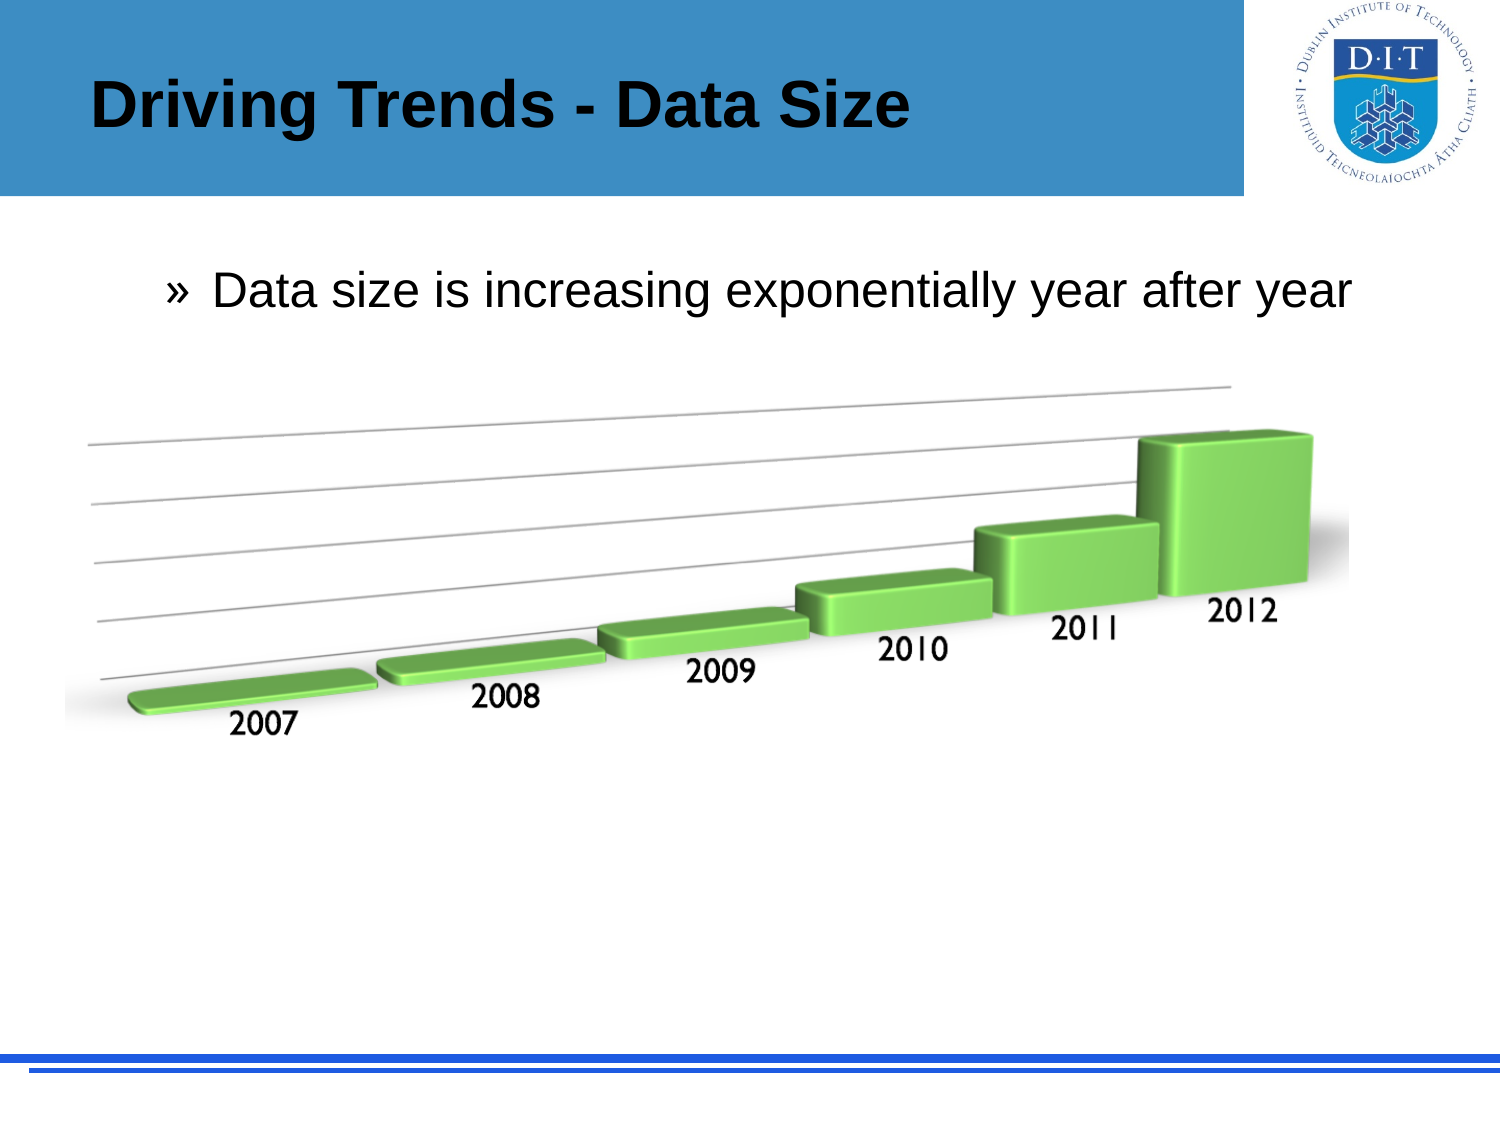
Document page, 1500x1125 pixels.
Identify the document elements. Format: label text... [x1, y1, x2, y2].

title Driving Trends - Data Size [74, 18, 1105, 182]
picture [1293, 0, 1478, 185]
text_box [64, 380, 1349, 745]
list Data size is increasing exponentially year after year [74, 249, 1426, 1051]
